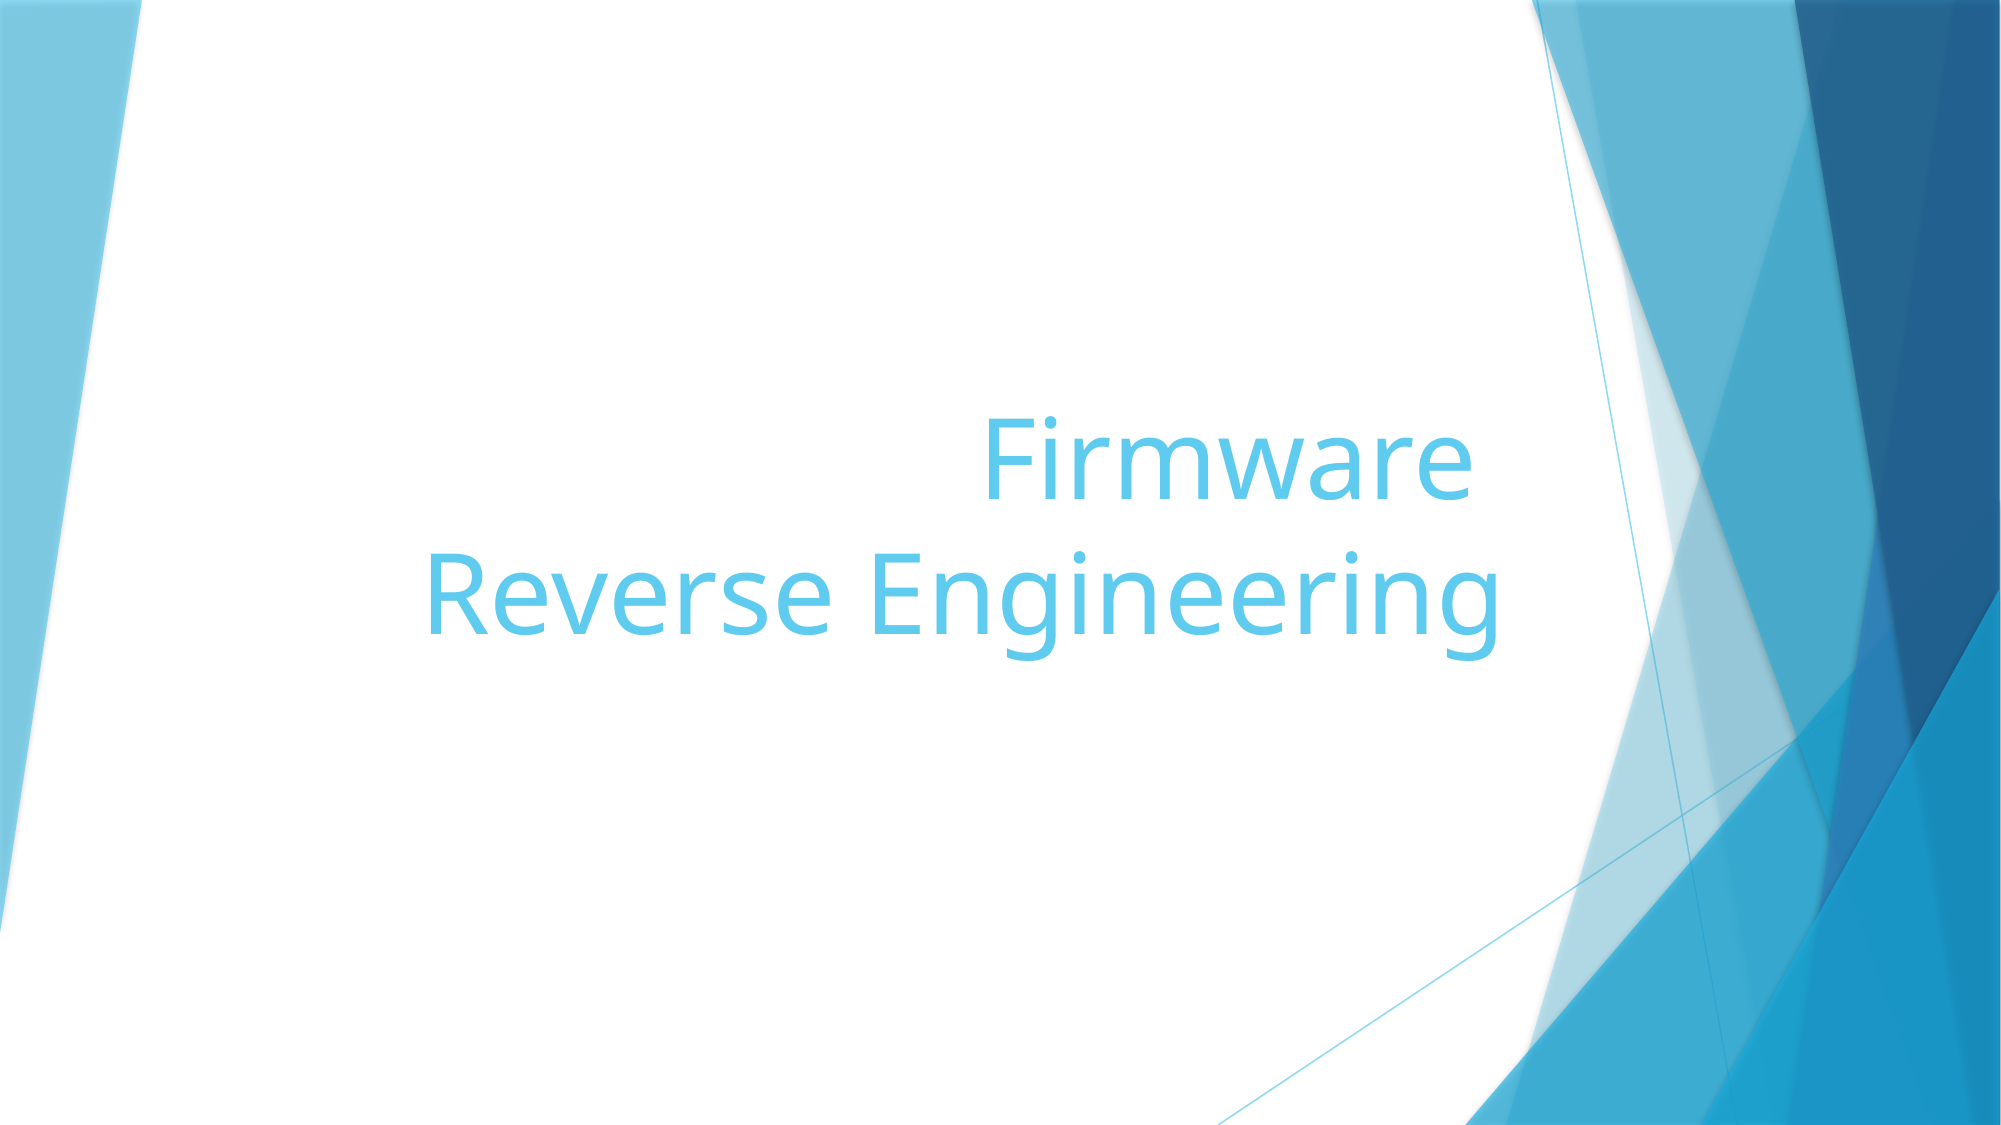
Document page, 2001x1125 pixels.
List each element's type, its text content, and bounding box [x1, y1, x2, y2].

title Firmware Reverse Engineering [247, 394, 1522, 665]
